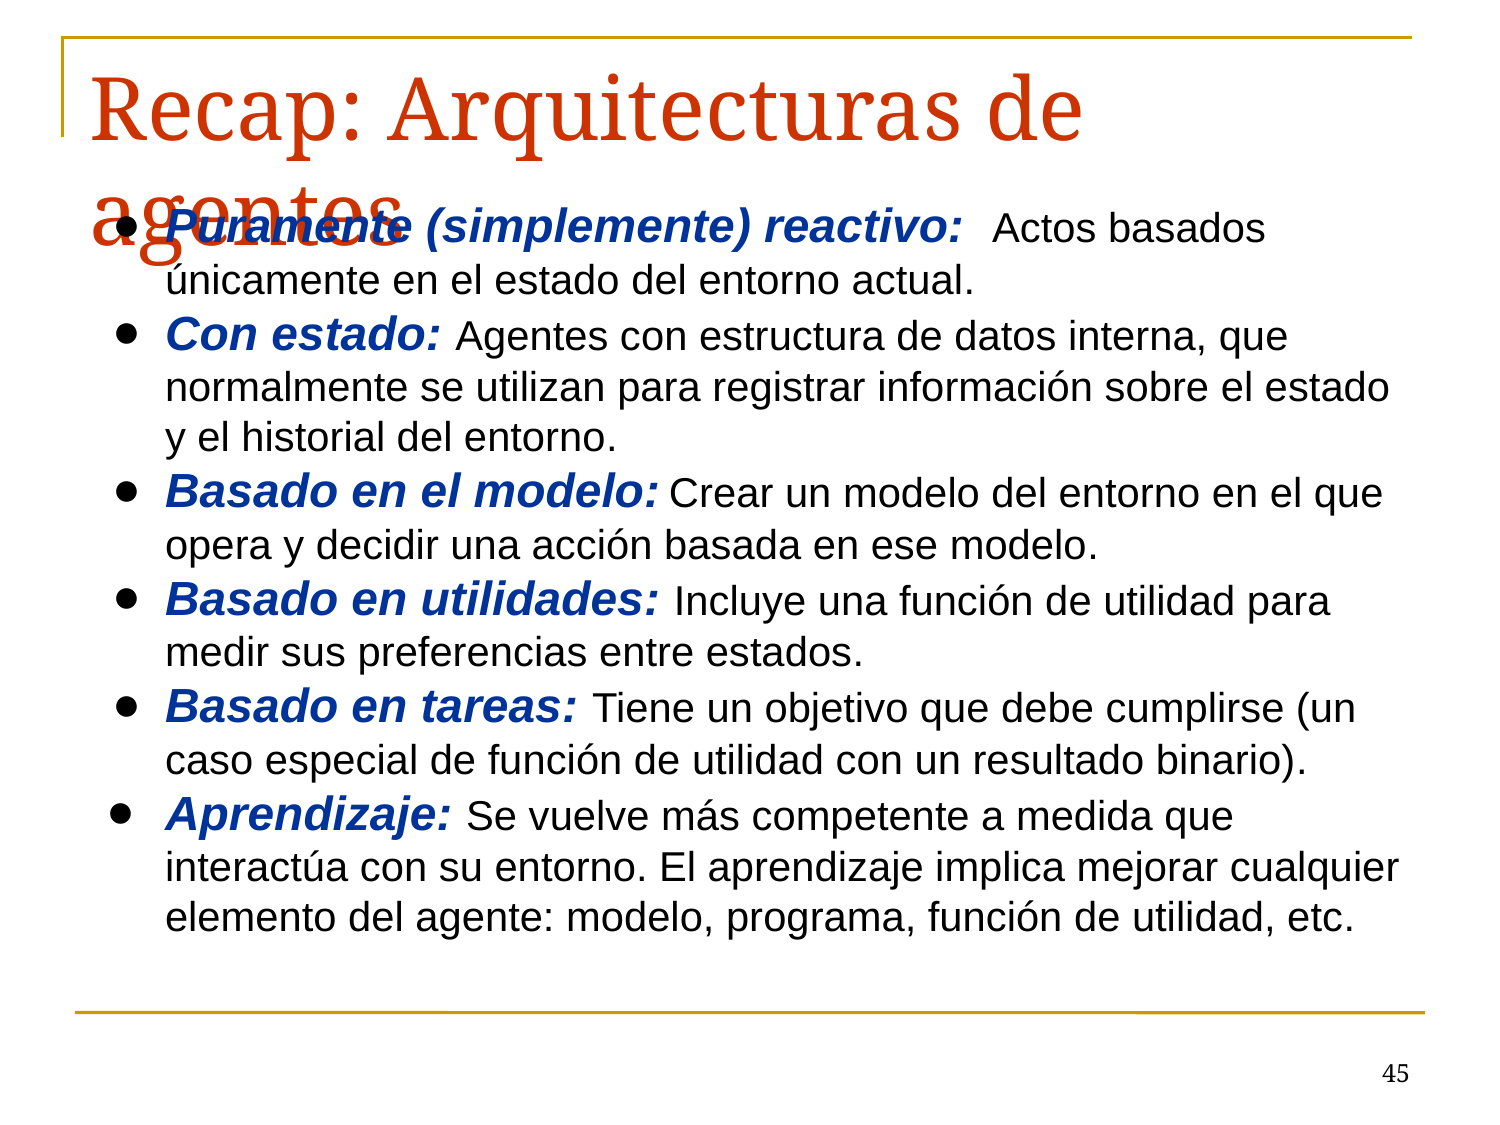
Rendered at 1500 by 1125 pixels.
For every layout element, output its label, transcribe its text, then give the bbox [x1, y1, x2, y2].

list Puramente (simplemente) reactivo: Actos basados únicamente en el estado del entorno actual. Con estado: Agentes con estructura de datos interna, que normalmente se utilizan para registrar información sobre el estado y el historial del entorno. Basado en el modelo: Crear un modelo del entorno en el que opera y decidir una acción basada en ese modelo. Basado en utilidades: Incluye una función de utilidad para medir sus preferencias entre estados. Basado en tareas: Tiene un objetivo que debe cumplirse (un caso especial de función de utilidad con un resultado binario). Aprendizaje: Se vuelve más competente a medida que interactúa con su entorno. El aprendizaje implica mejorar cualquier elemento del agente: modelo, programa, función de utilidad, etc. [75, 187, 1425, 1004]
title Recap: Arquitecturas de agentes [75, 45, 1425, 163]
slide_number 45 [1074, 1024, 1425, 1099]
